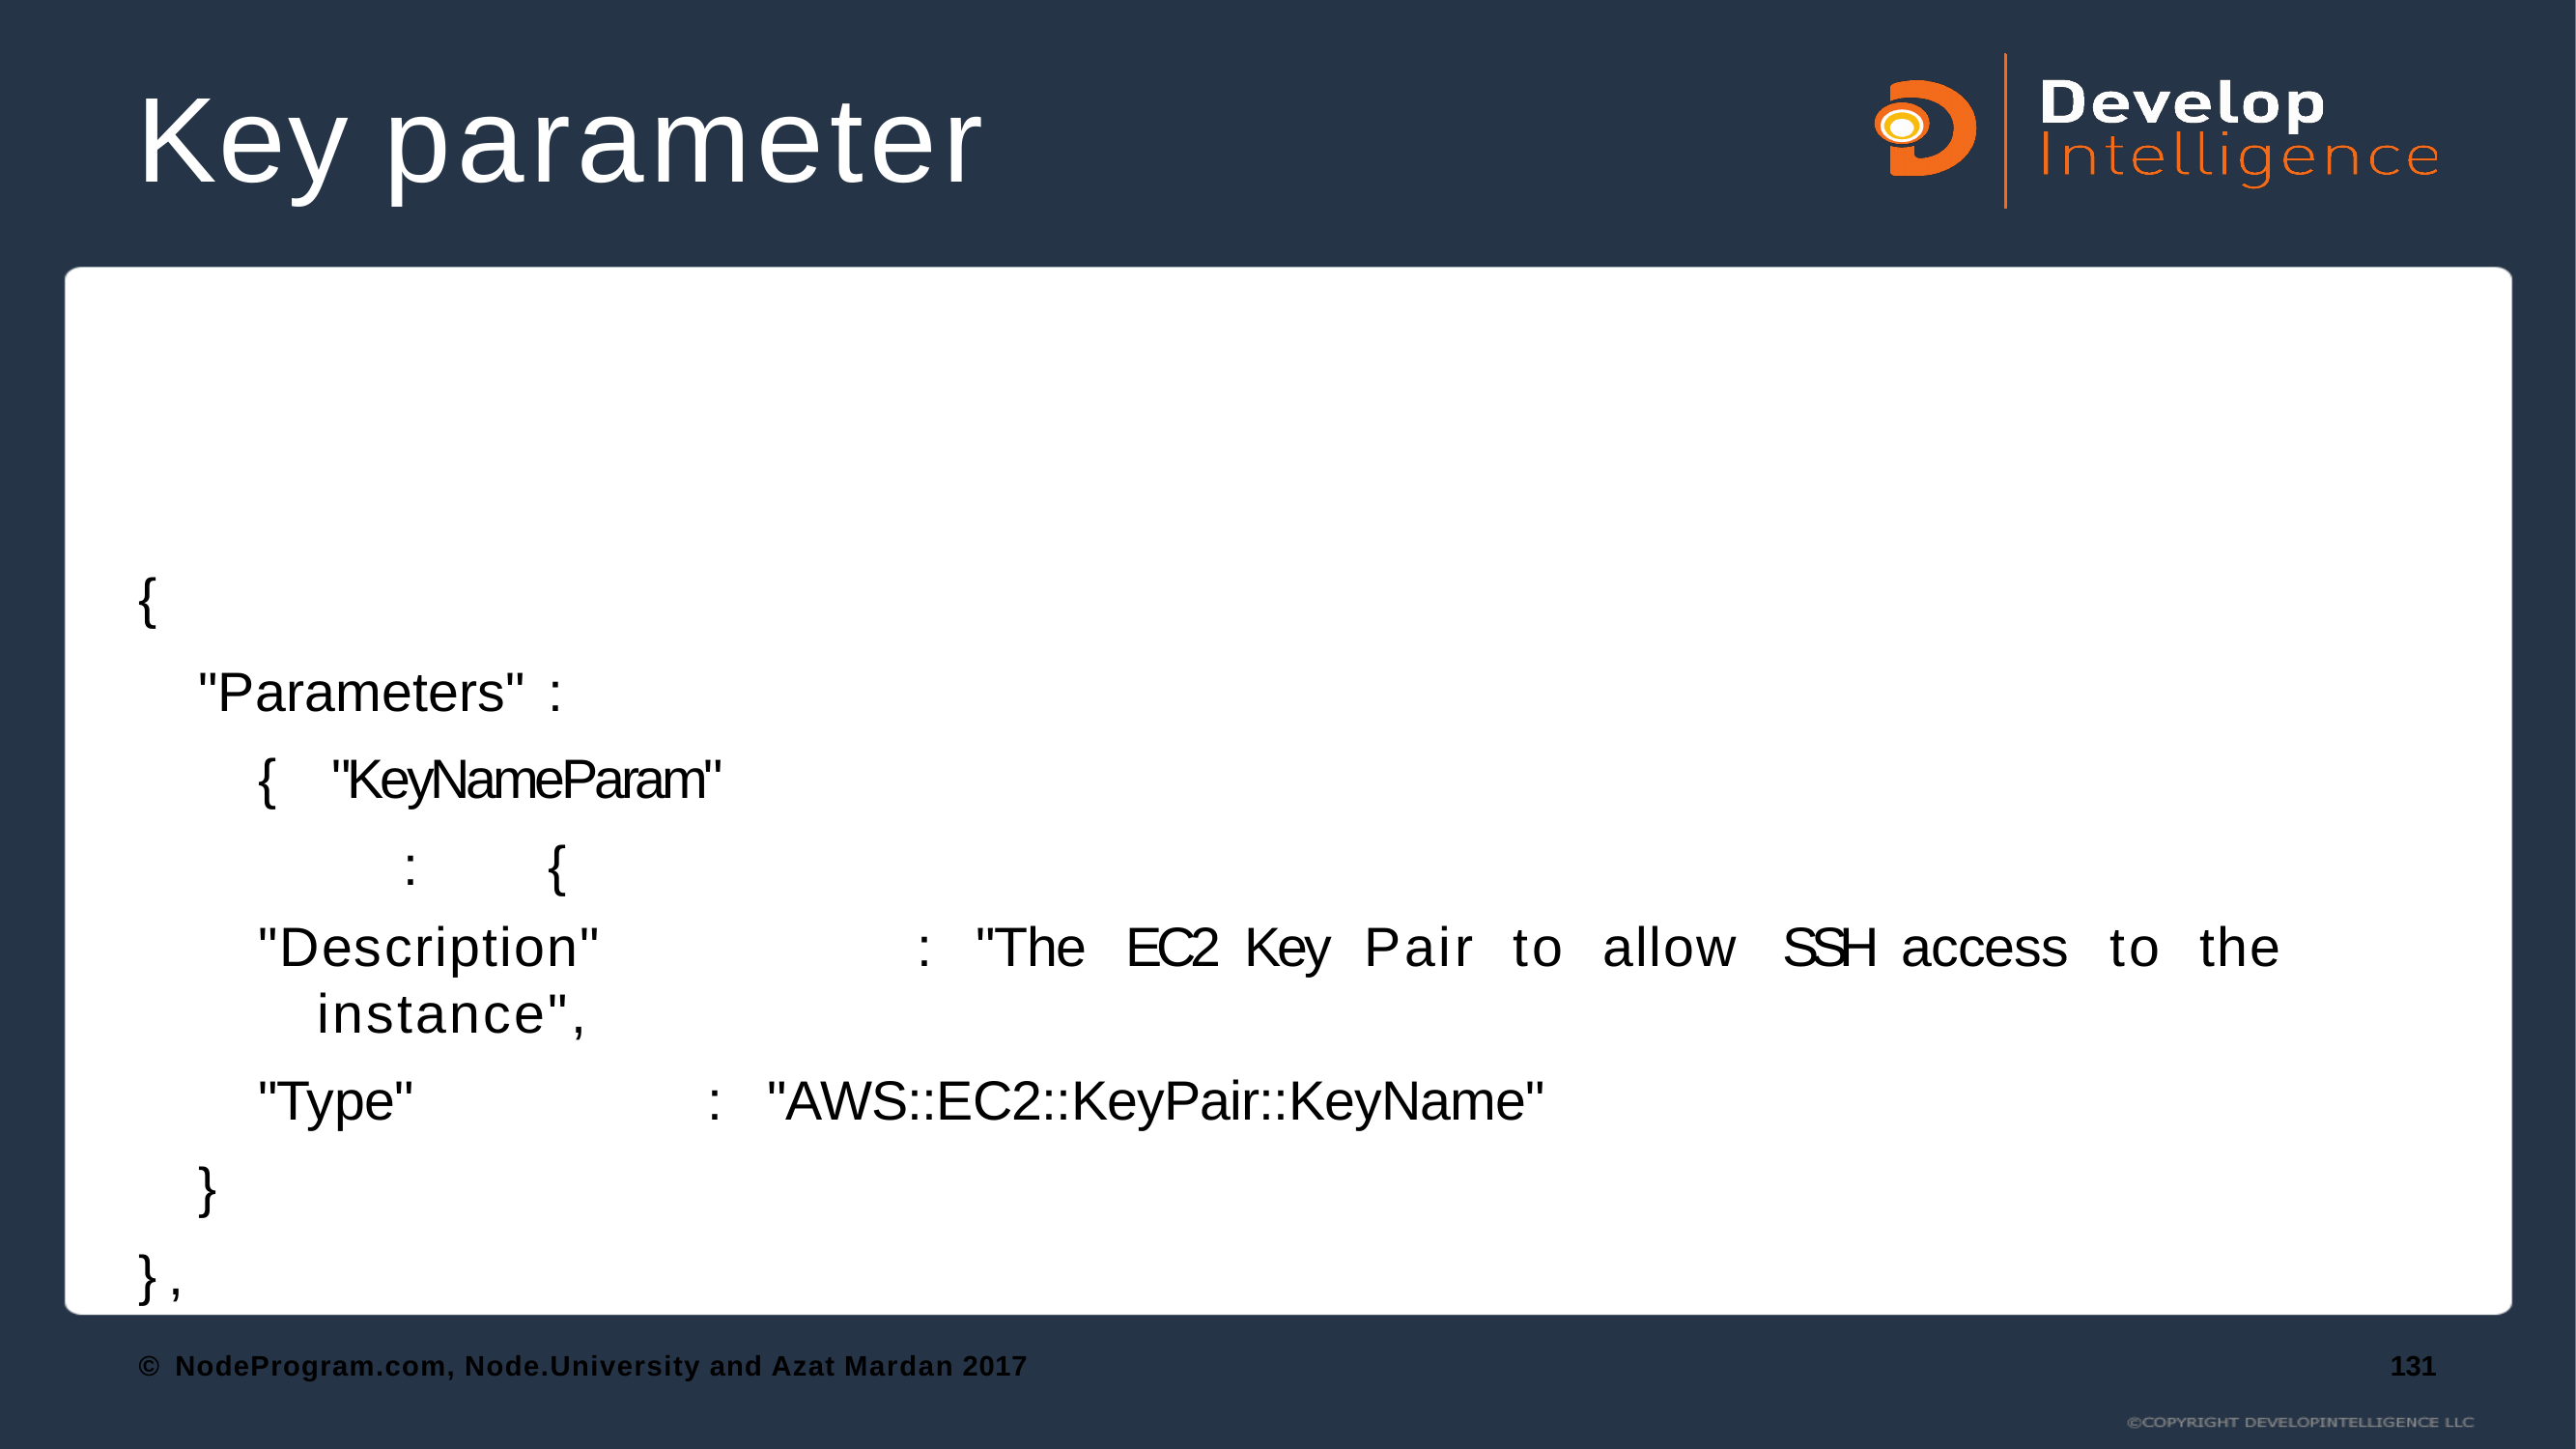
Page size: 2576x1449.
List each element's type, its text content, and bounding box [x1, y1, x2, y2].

text_box 131 [2386, 1347, 2441, 1382]
footer © NodeProgram.com, Node.University and Azat Mardan 2017 [136, 1347, 1034, 1449]
picture [0, 0, 2576, 1449]
title Key parameter (key is provided on stack creation) [132, 73, 2444, 469]
list { "Parameters" : { "KeyNameParam" : { "Description" : "The EC2 Key Pair to allow SSH access to the instance", "Type" : "AWS::EC2::KeyPair::KeyName" } }, [136, 263, 2439, 1306]
